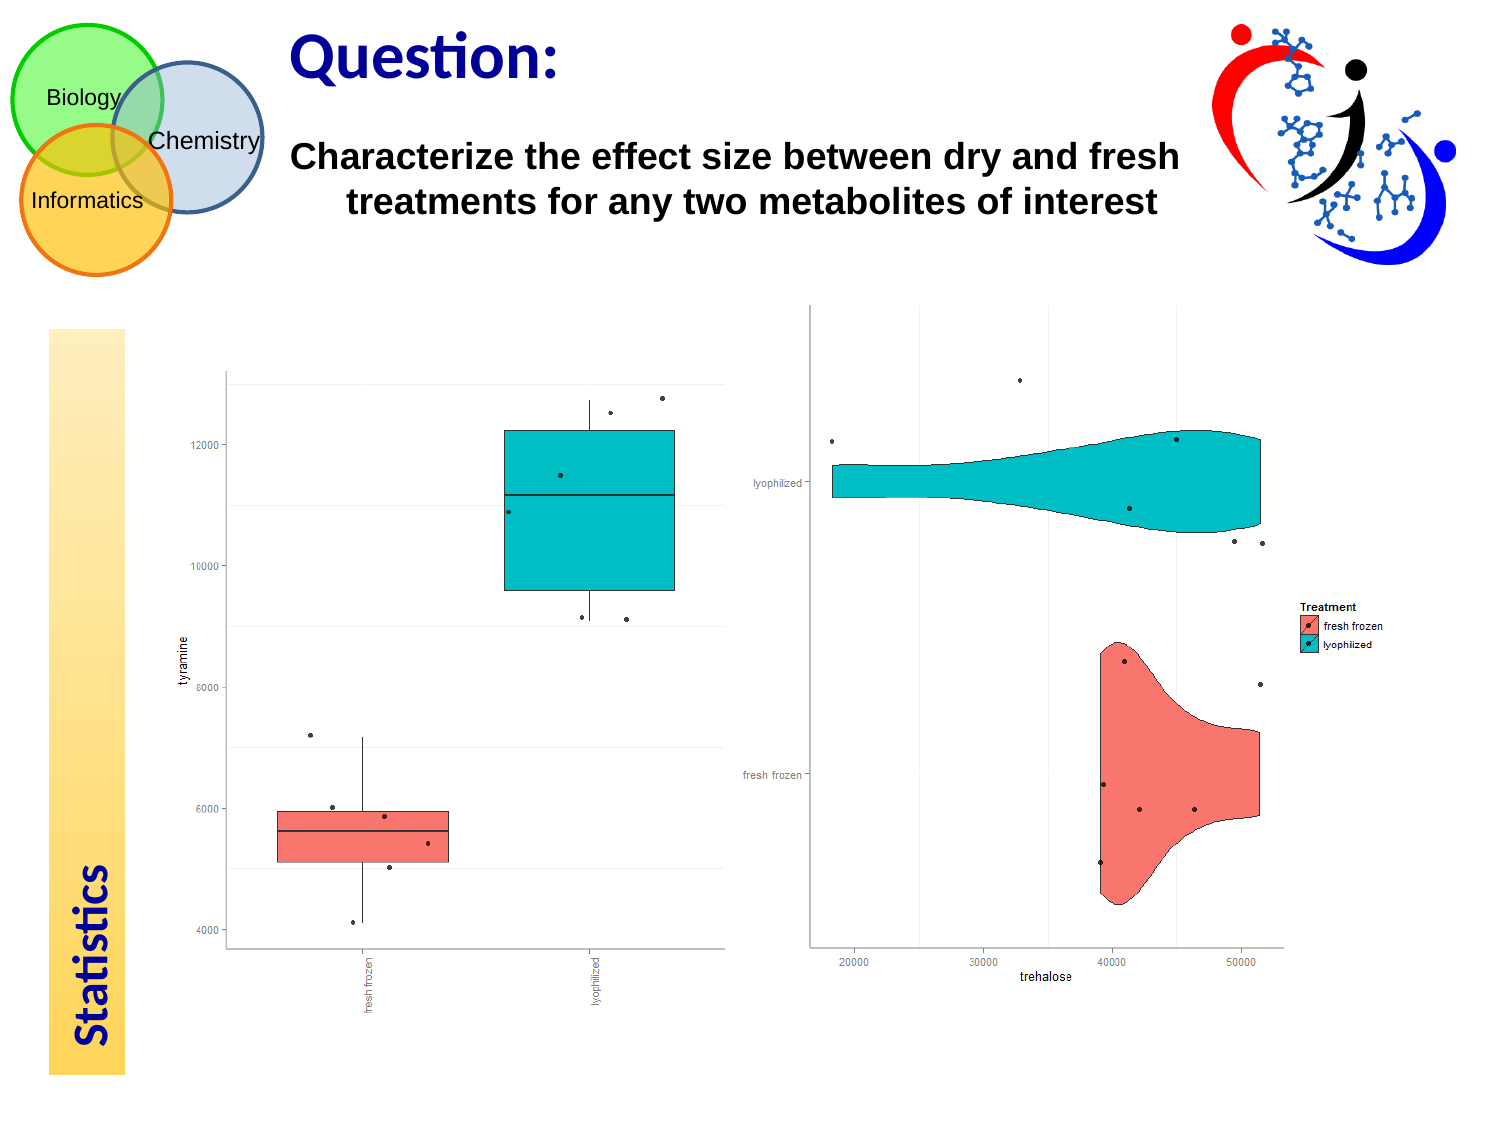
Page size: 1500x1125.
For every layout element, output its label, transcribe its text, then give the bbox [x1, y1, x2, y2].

picture [174, 299, 1399, 1038]
picture [1212, 24, 1456, 265]
text_box Question: [274, 4, 1175, 179]
text_box Characterize the effect size between dry and fresh treatments for any two metabolites of interest [275, 124, 1225, 320]
text_box Statistics [50, 325, 125, 1063]
